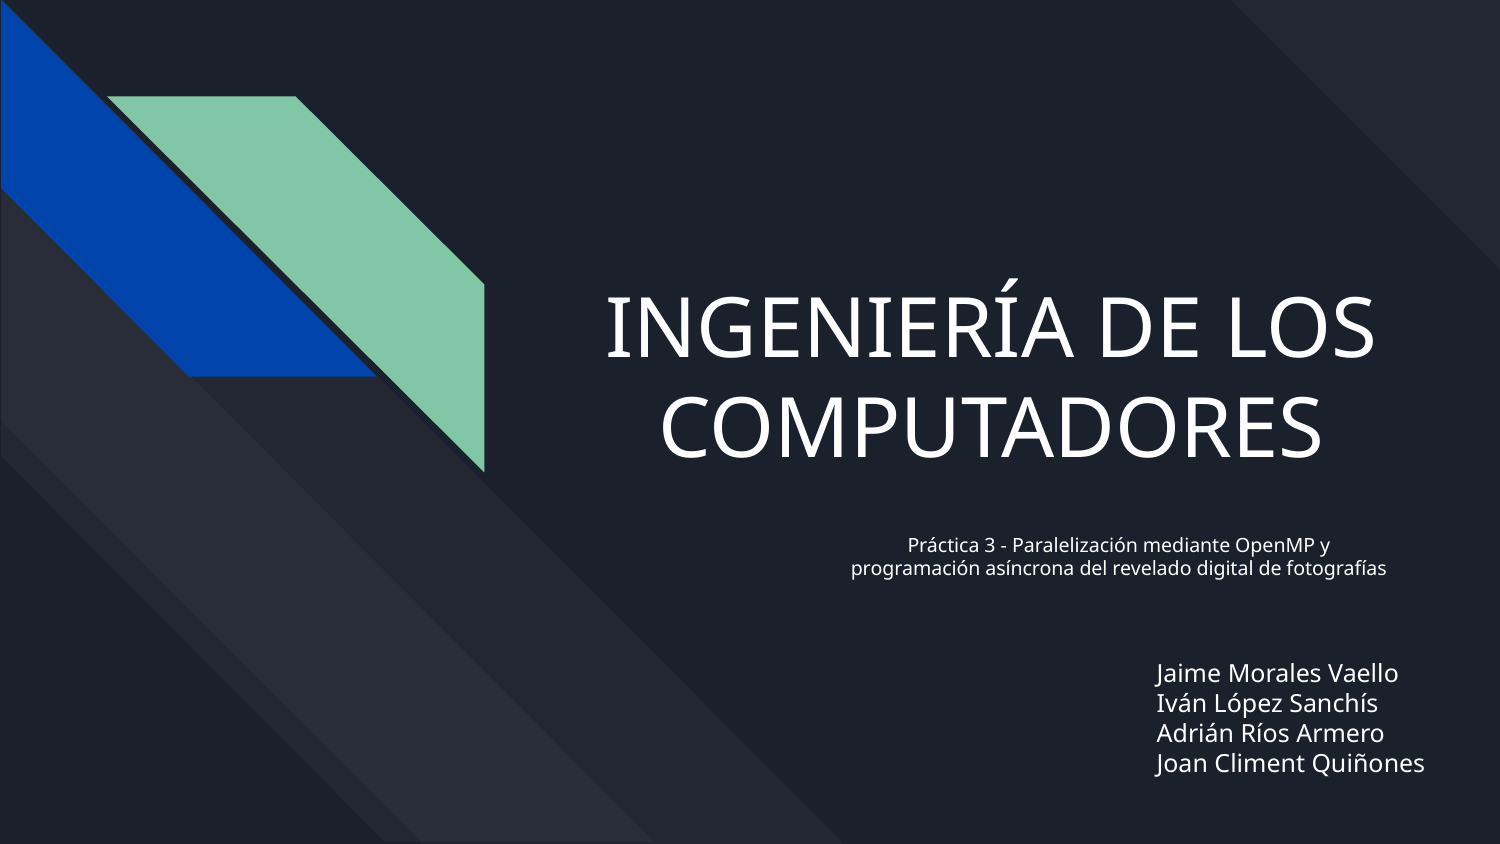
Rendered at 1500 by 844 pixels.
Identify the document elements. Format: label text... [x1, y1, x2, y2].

subtitle Práctica 3 - Paralelización mediante OpenMP y programación asíncrona del revelado digital de fotografías [833, 517, 1404, 601]
text_box Jaime Morales Vaello Iván López Sanchís Adrián Ríos Armero Joan Climent Quiñones [1141, 642, 1500, 793]
title INGENIERÍA DE LOS COMPUTADORES [580, 258, 1404, 518]
